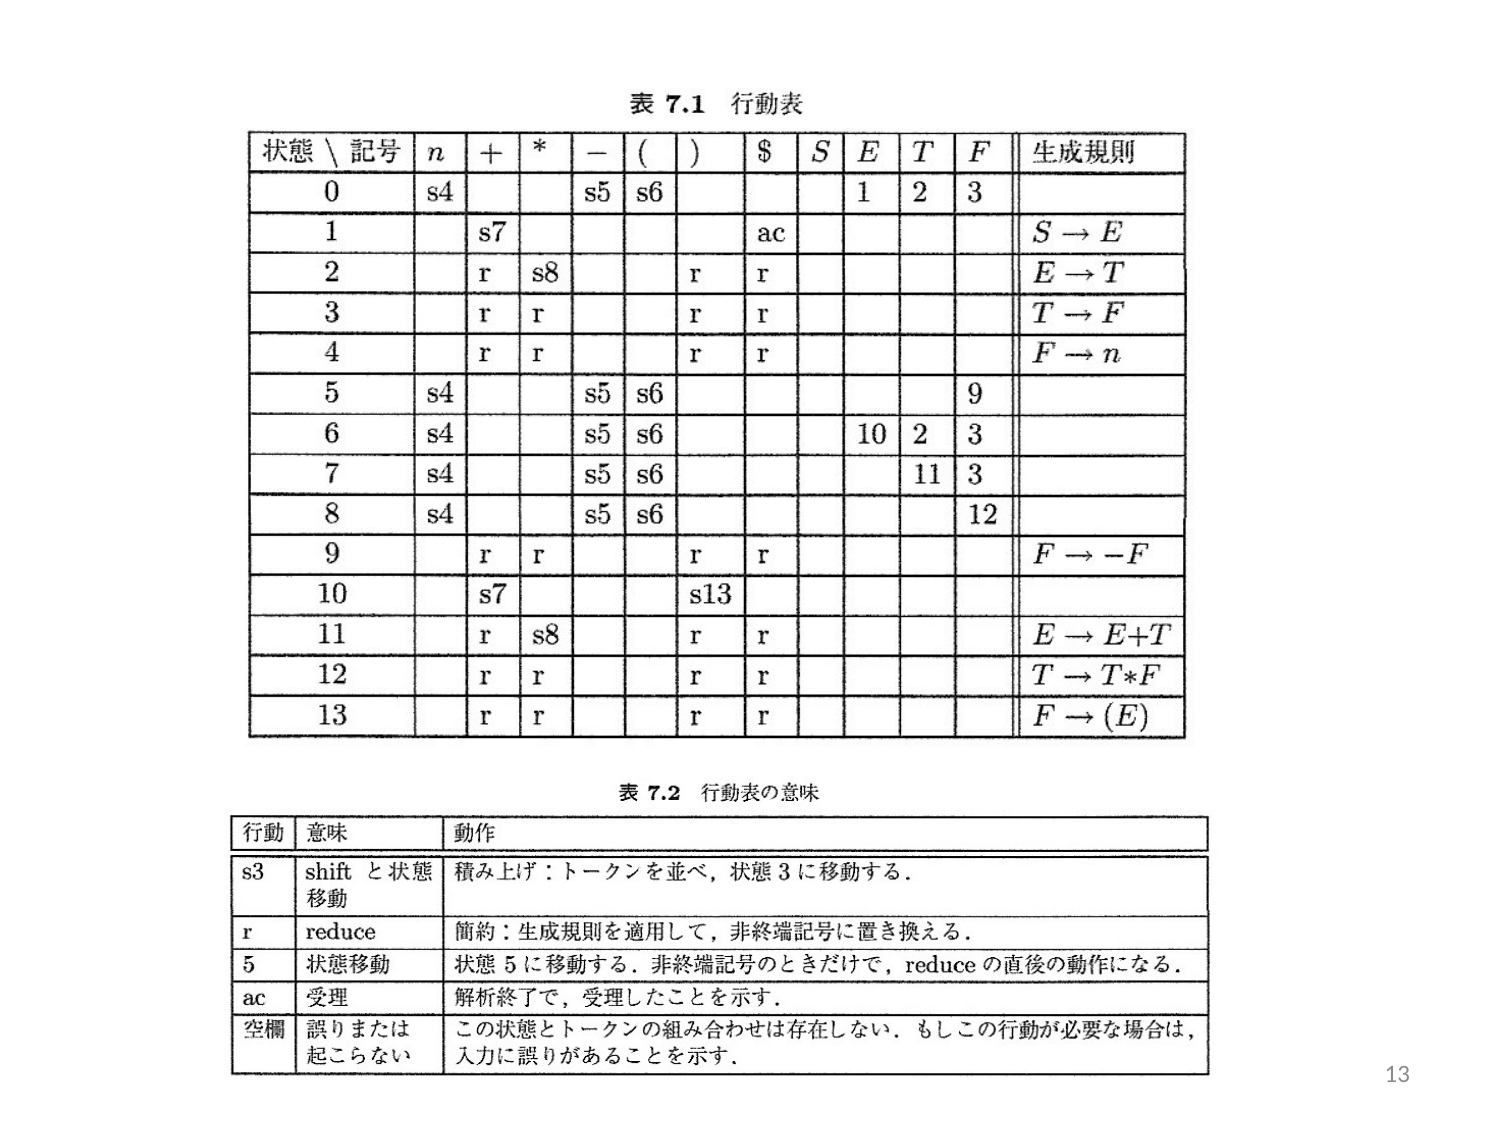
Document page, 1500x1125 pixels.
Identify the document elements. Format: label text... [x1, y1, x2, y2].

slide_number 13 [1233, 1042, 1425, 1103]
picture [206, 68, 1229, 1111]
